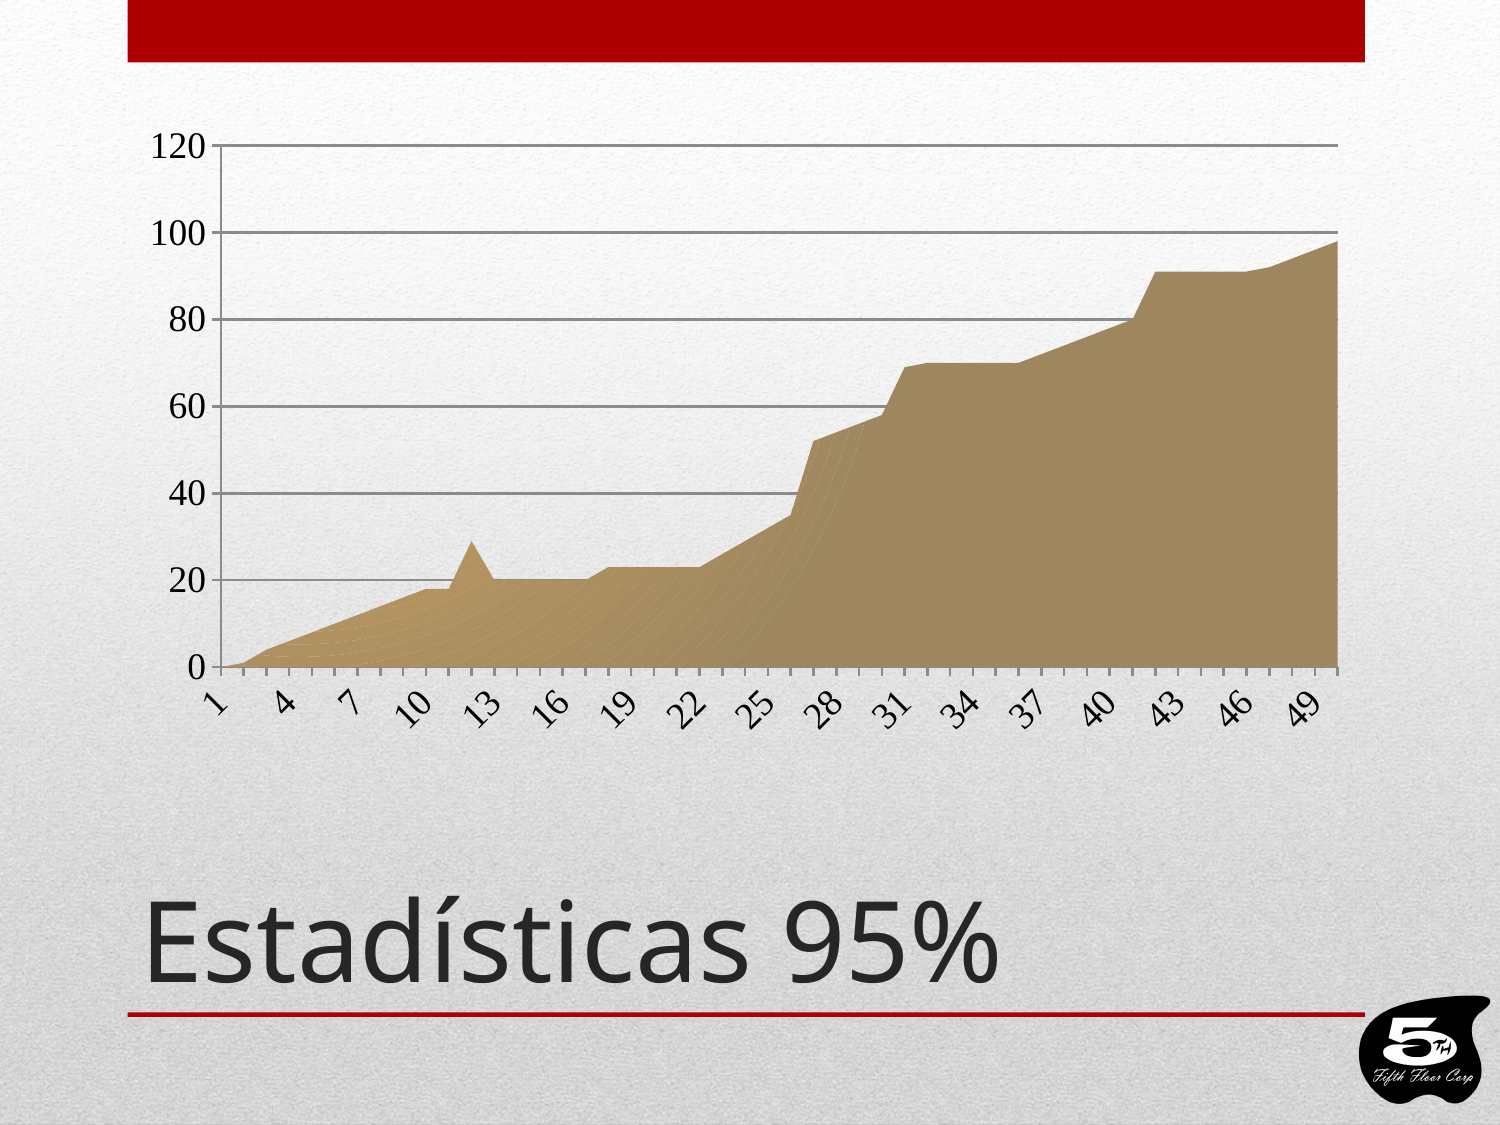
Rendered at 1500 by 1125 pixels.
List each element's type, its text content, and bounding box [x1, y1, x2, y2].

picture [1351, 986, 1495, 1113]
title Estadísticas 95% [125, 760, 1238, 1013]
chart [124, 111, 1364, 751]
